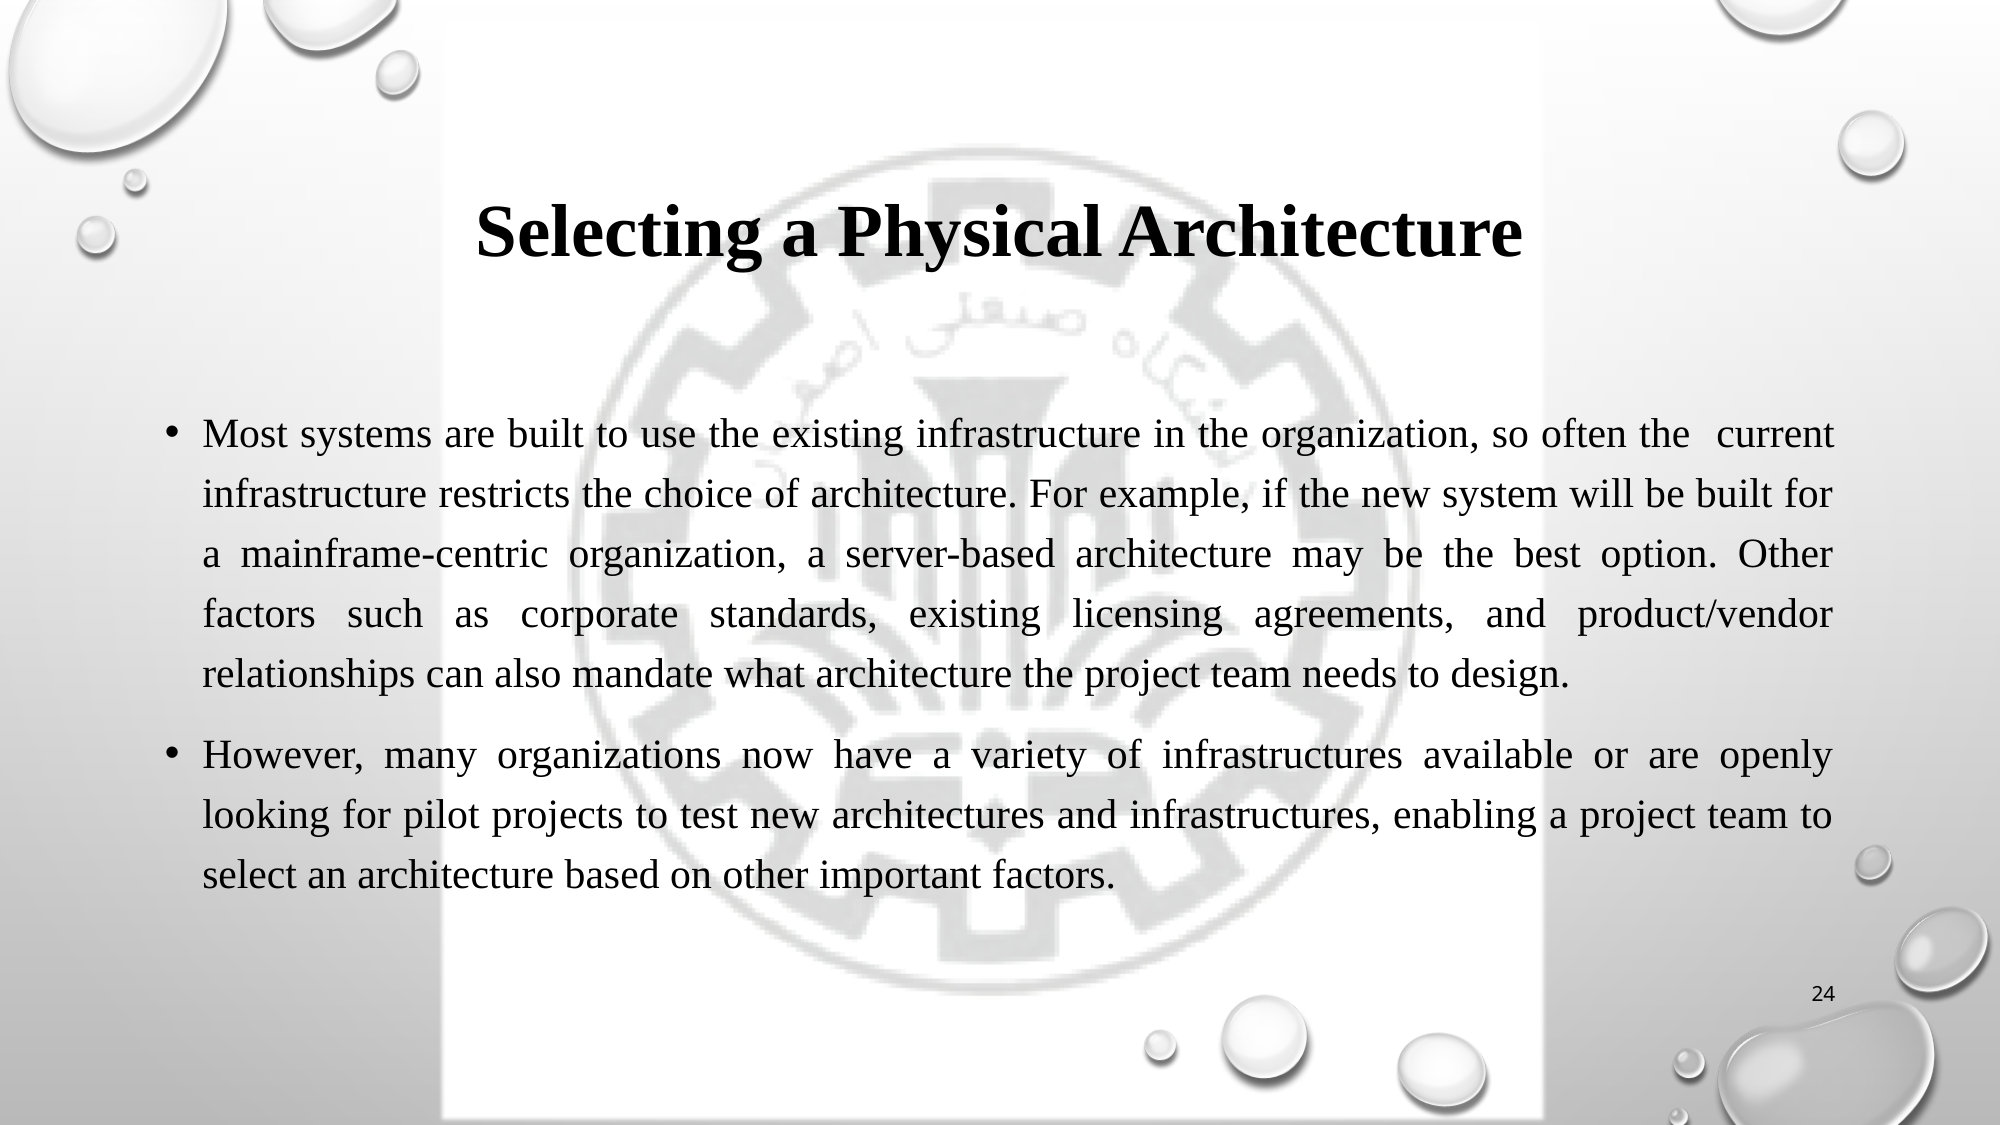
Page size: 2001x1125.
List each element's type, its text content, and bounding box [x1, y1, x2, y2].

picture [0, 0, 2000, 1125]
slide_number 24 [1724, 965, 1851, 1025]
title Selecting a Physical Architecture [149, 101, 1851, 364]
list Most systems are built to use the existing infrastructure in the organization, so often the current infrastructure restricts the choice of architecture. For example, if the new system will be built for a mainframe-centric organization, a server-based architecture may be the best option. Other factors such as corporate standards, existing licensing agreements, and product/vendor relationships can also mandate what architecture the project team needs to design. However, many organizations now have a variety of infrastructures available or are openly looking for pilot projects to test new architectures and infrastructures, enabling a project team to select an architecture based on other important factors. [149, 388, 1850, 950]
